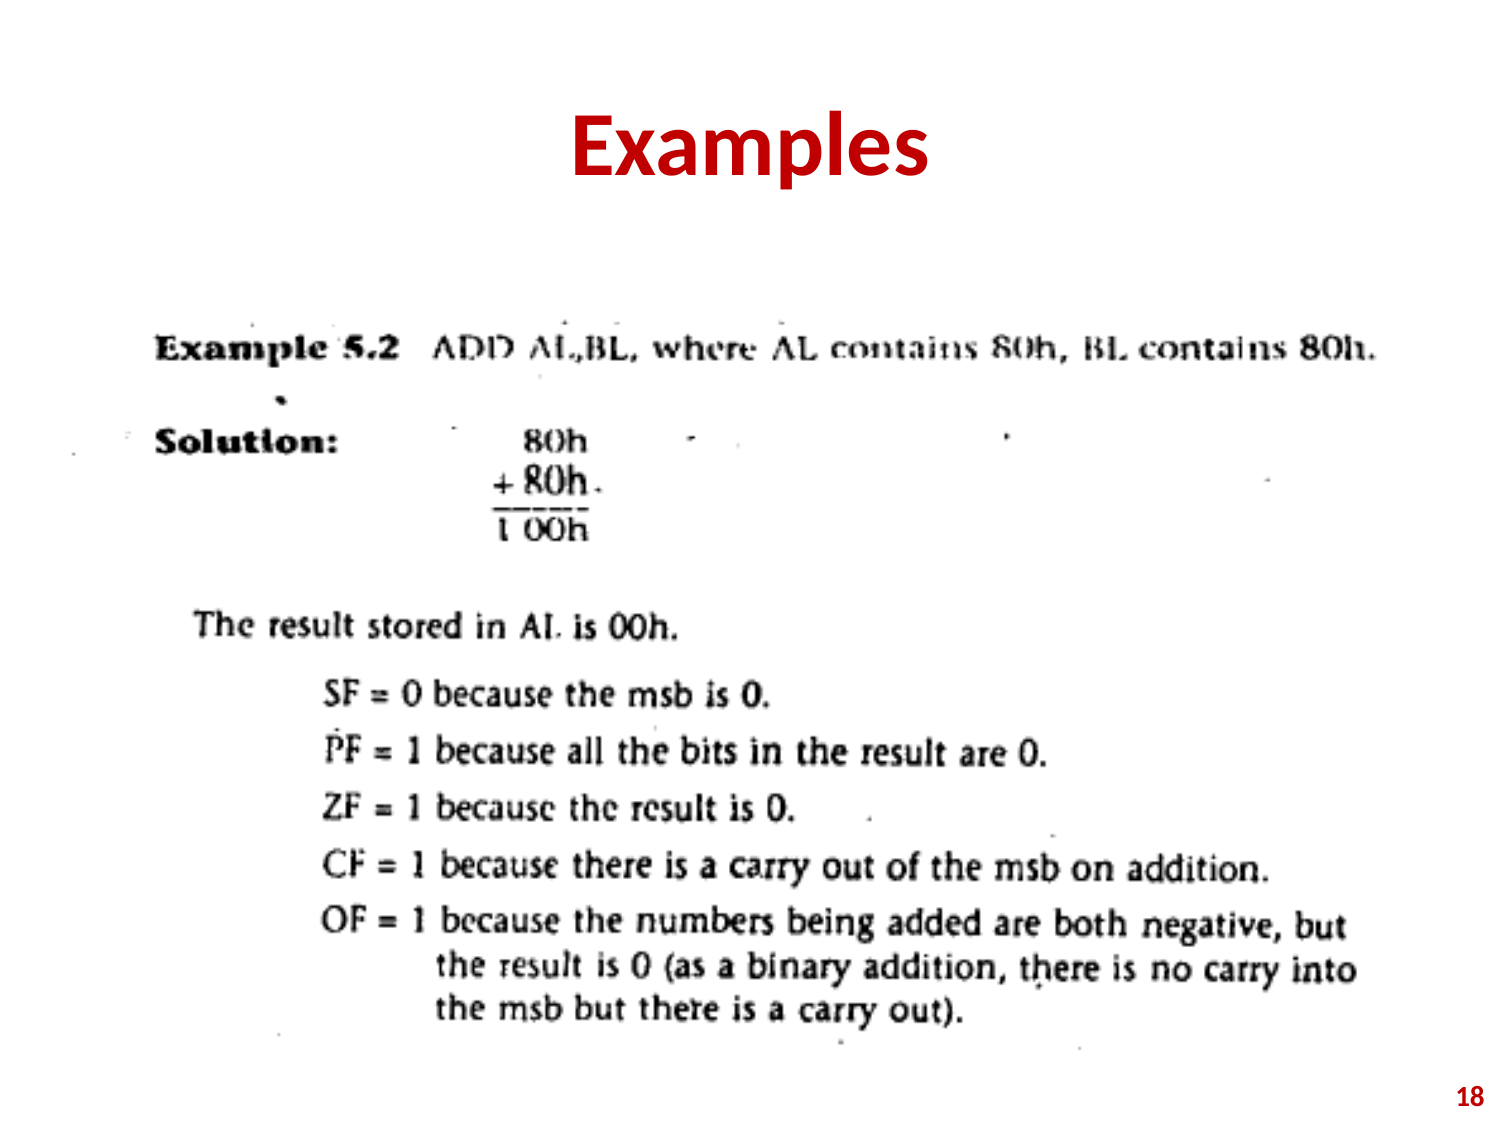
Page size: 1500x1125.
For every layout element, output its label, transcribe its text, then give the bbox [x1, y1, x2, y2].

text_box 18 [1149, 1065, 1500, 1125]
title Examples [75, 45, 1425, 233]
picture [99, 574, 1401, 1076]
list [62, 299, 1388, 563]
